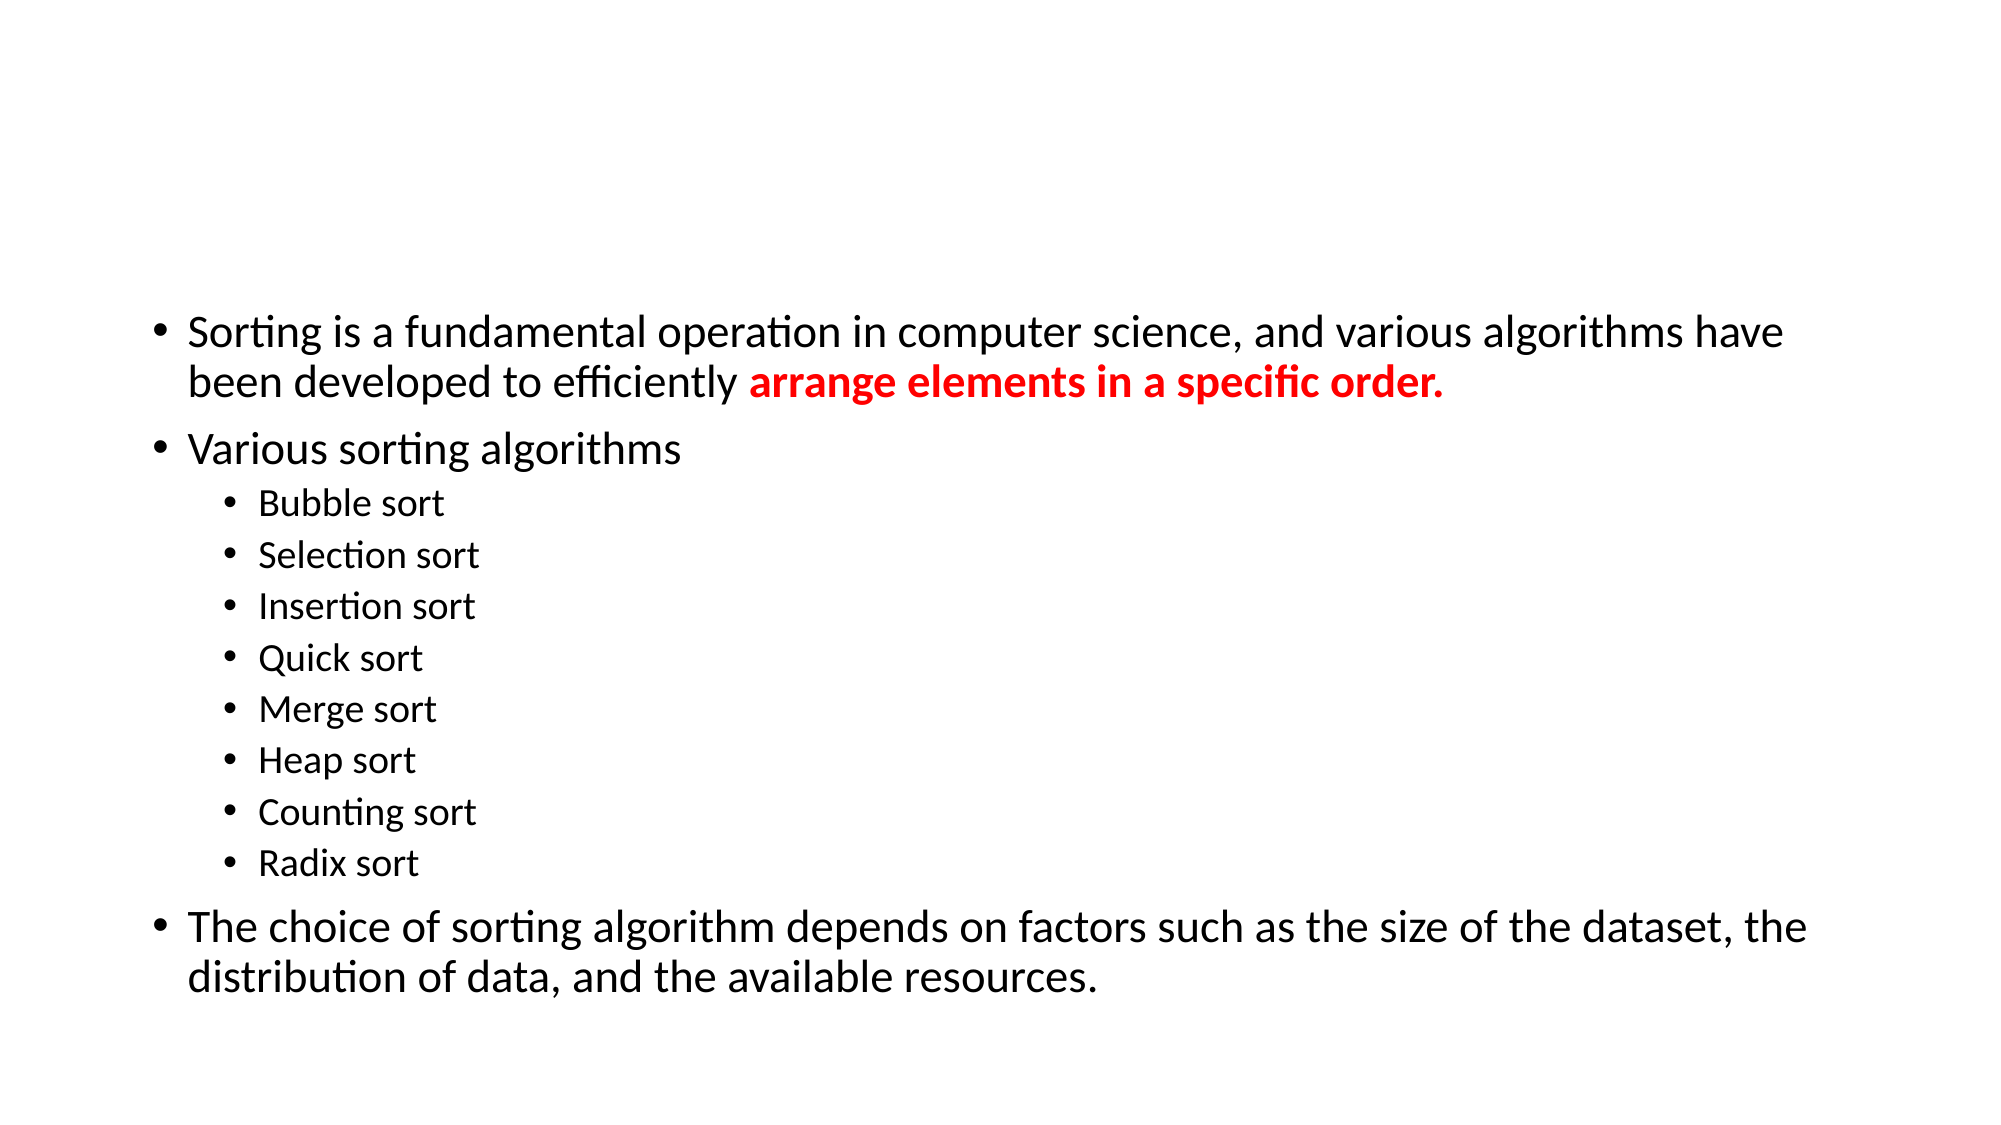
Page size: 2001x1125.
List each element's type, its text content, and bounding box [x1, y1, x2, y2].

list Sorting is a fundamental operation in computer science, and various algorithms have been developed to efficiently arrange elements in a specific order. Various sorting algorithms Bubble sort Selection sort Insertion sort Quick sort Merge sort Heap sort Counting sort Radix sort The choice of sorting algorithm depends on factors such as the size of the dataset, the distribution of data, and the available resources. [137, 299, 1863, 1014]
